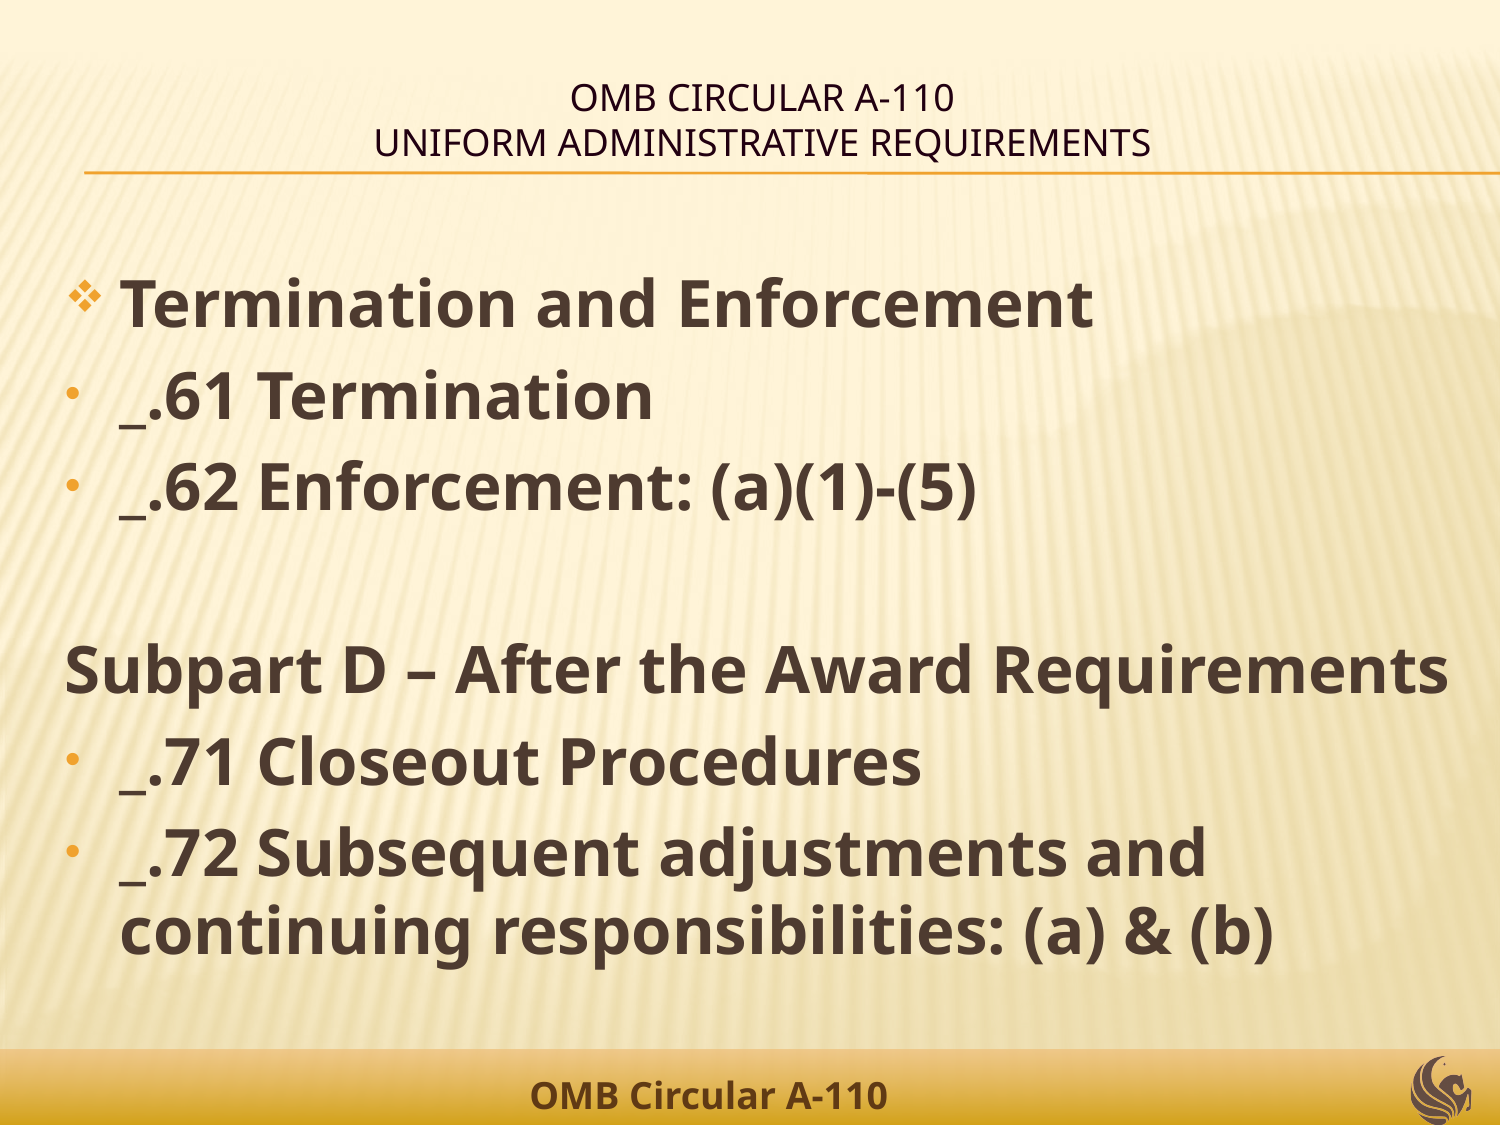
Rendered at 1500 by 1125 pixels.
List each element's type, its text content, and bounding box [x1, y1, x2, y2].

text_box OMB Circular A-110 [514, 1064, 904, 1125]
list Termination and Enforcement _.61 Termination _.62 Enforcement: (a)(1)-(5) Subpart D – After the Award Requirements _.71 Closeout Procedures _.72 Subsequent adjustments and continuing responsibilities: (a) & (b) [50, 254, 1475, 998]
title OMB Circular A-110 Uniform Administrative Requirements [50, 50, 1475, 188]
